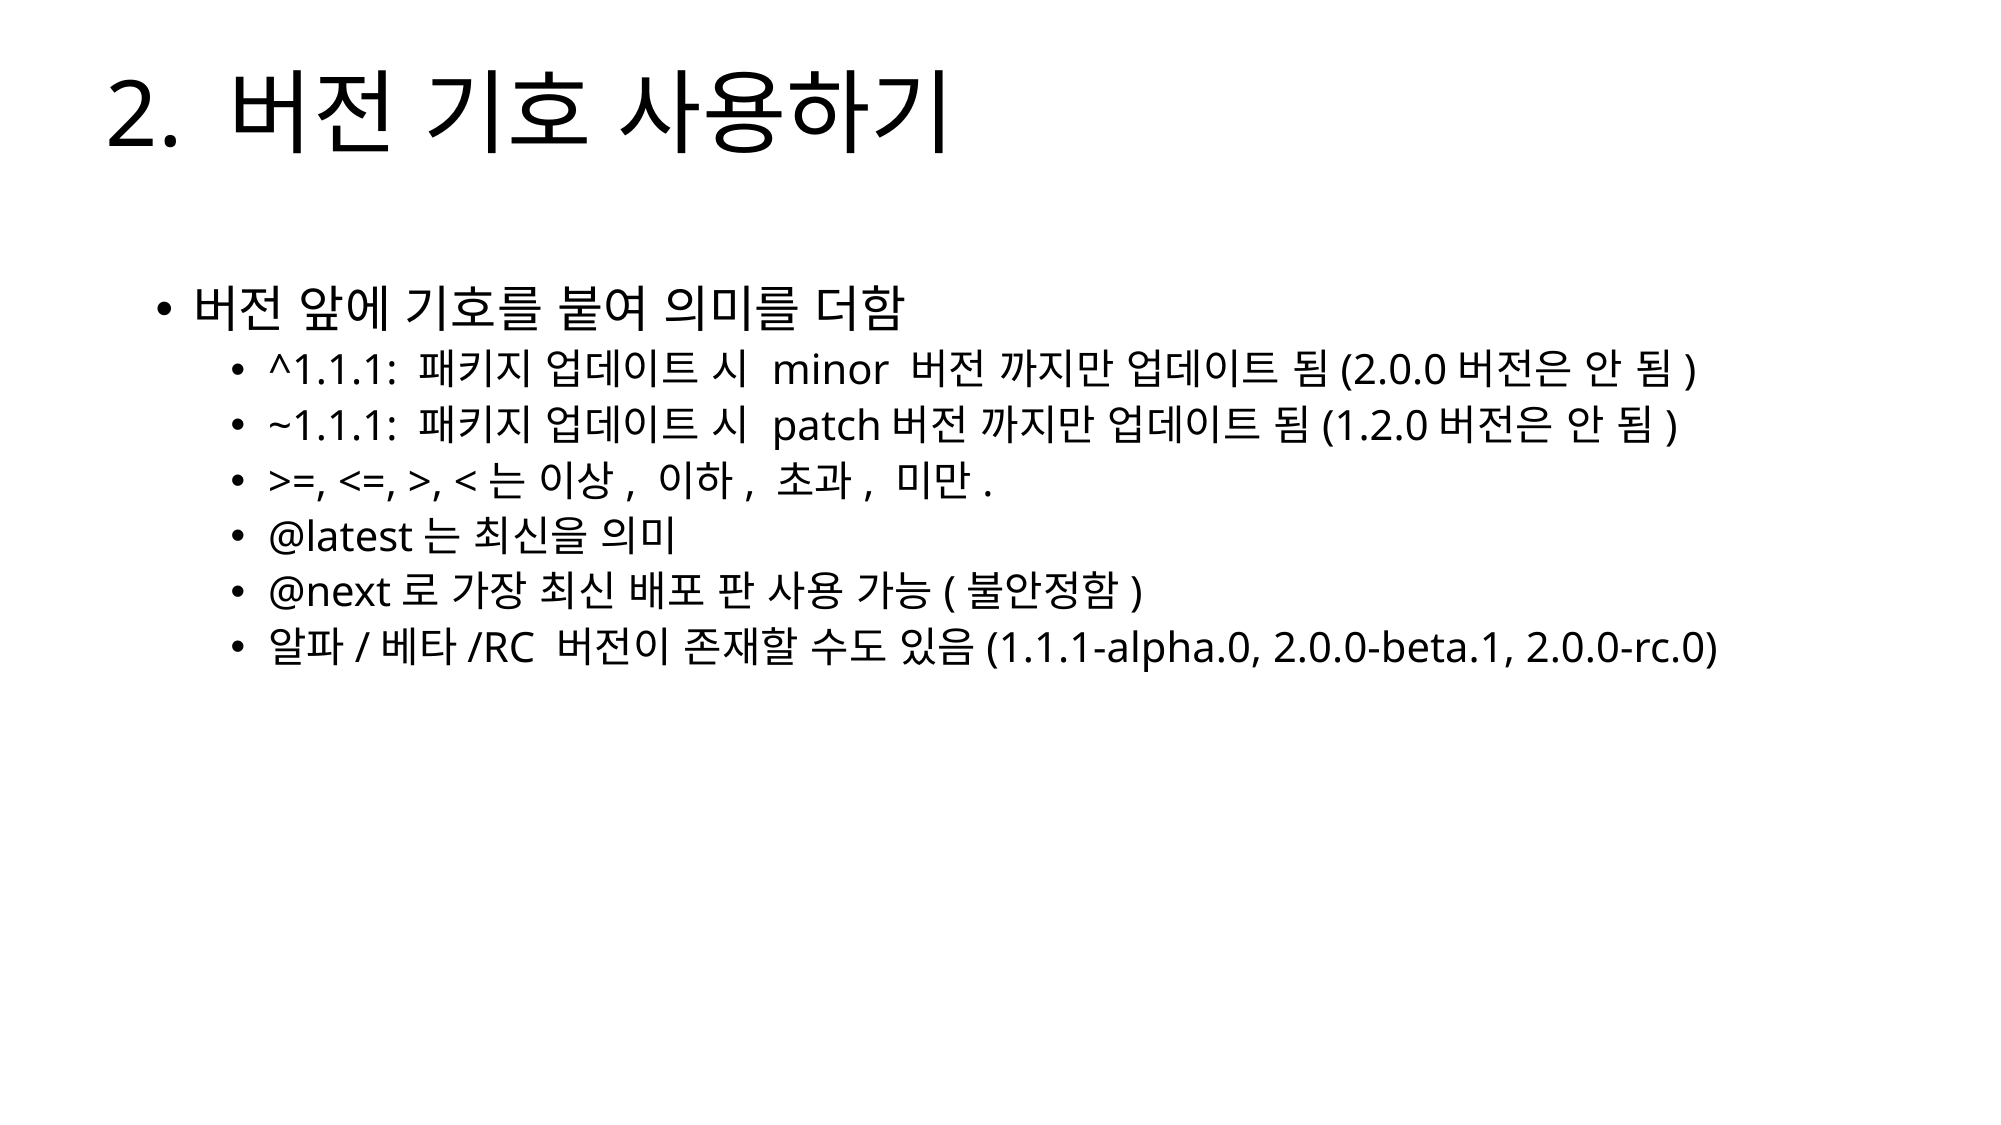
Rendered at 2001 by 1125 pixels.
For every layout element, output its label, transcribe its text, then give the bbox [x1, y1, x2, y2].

text_box 버전 앞에 기호를 붙여 의미를 더함 ^1.1.1: 패키지 업데이트 시 minor 버전 까지만 업데이트 됨(2.0.0버전은 안 됨) ~1.1.1: 패키지 업데이트 시 patch버전 까지만 업데이트 됨(1.2.0버전은 안 됨) >=, <=, >, <는 이상, 이하, 초과, 미만. @latest는 최신을 의미 @next로 가장 최신 배포 판 사용 가능(불안정함) 알파/베타/RC 버전이 존재할 수도 있음(1.1.1-alpha.0, 2.0.0-beta.1, 2.0.0-rc.0) [140, 277, 1767, 779]
text_box 2. 버전 기호 사용하기 [91, 59, 1816, 278]
